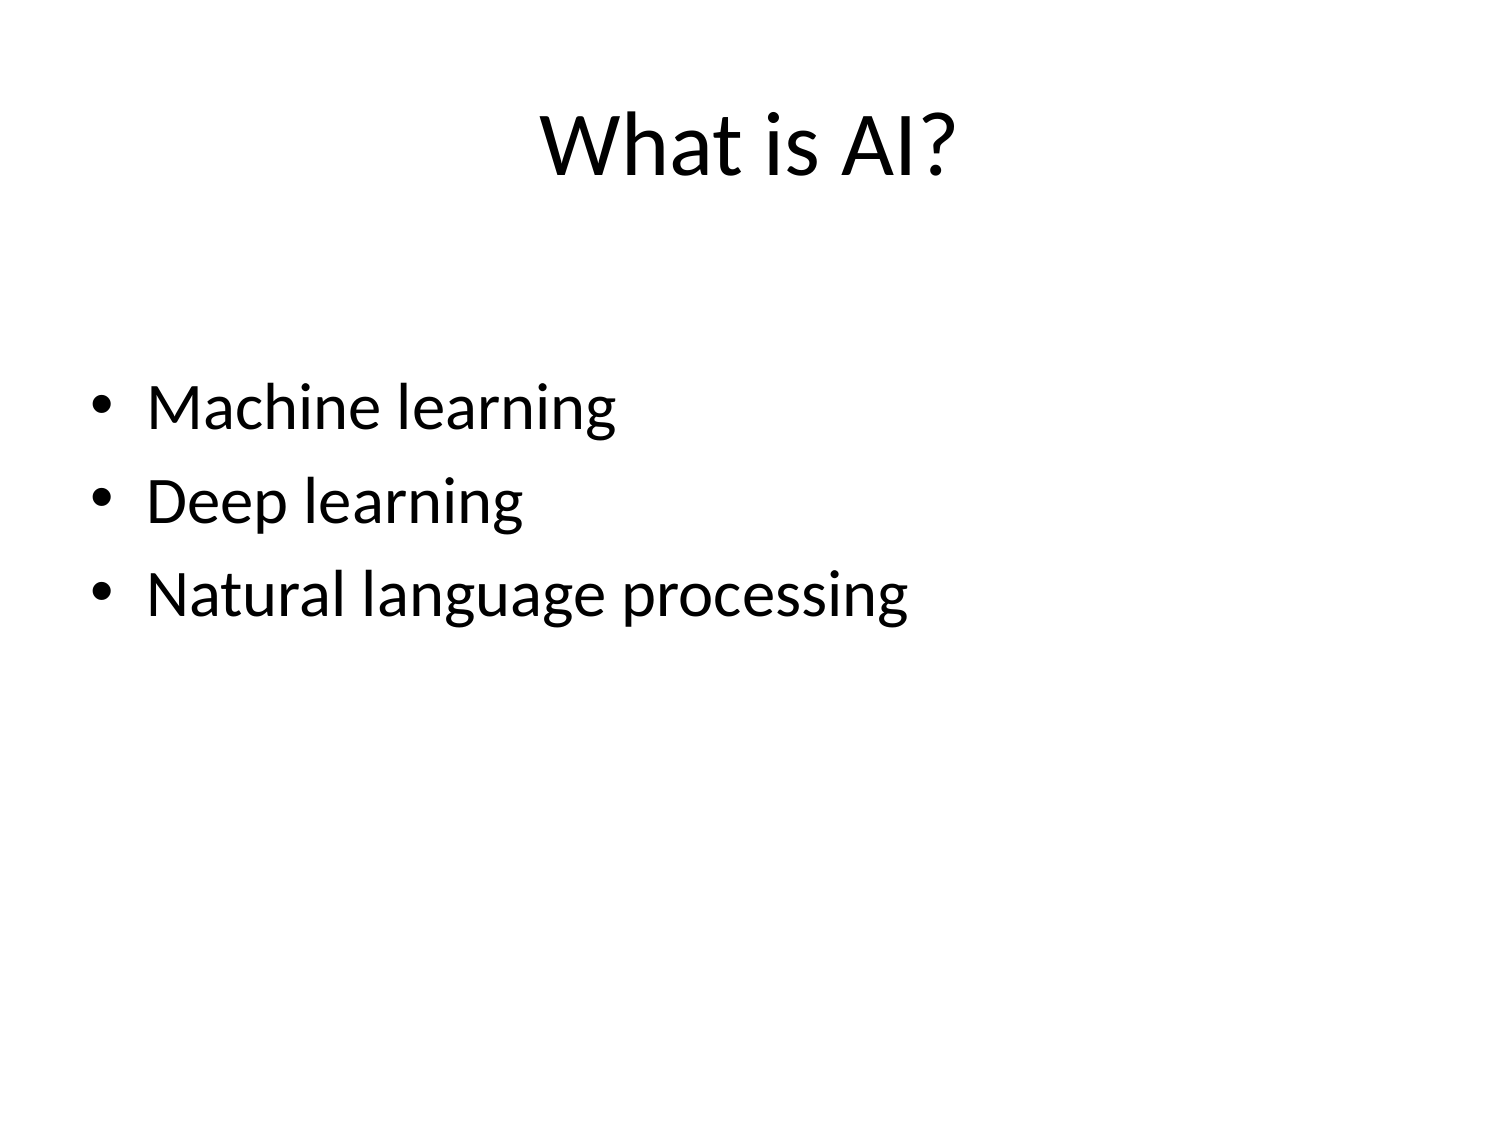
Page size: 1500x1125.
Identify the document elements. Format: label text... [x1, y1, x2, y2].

title What is AI? [75, 45, 1425, 233]
list Machine learning Deep learning Natural language processing [75, 262, 1425, 1005]
